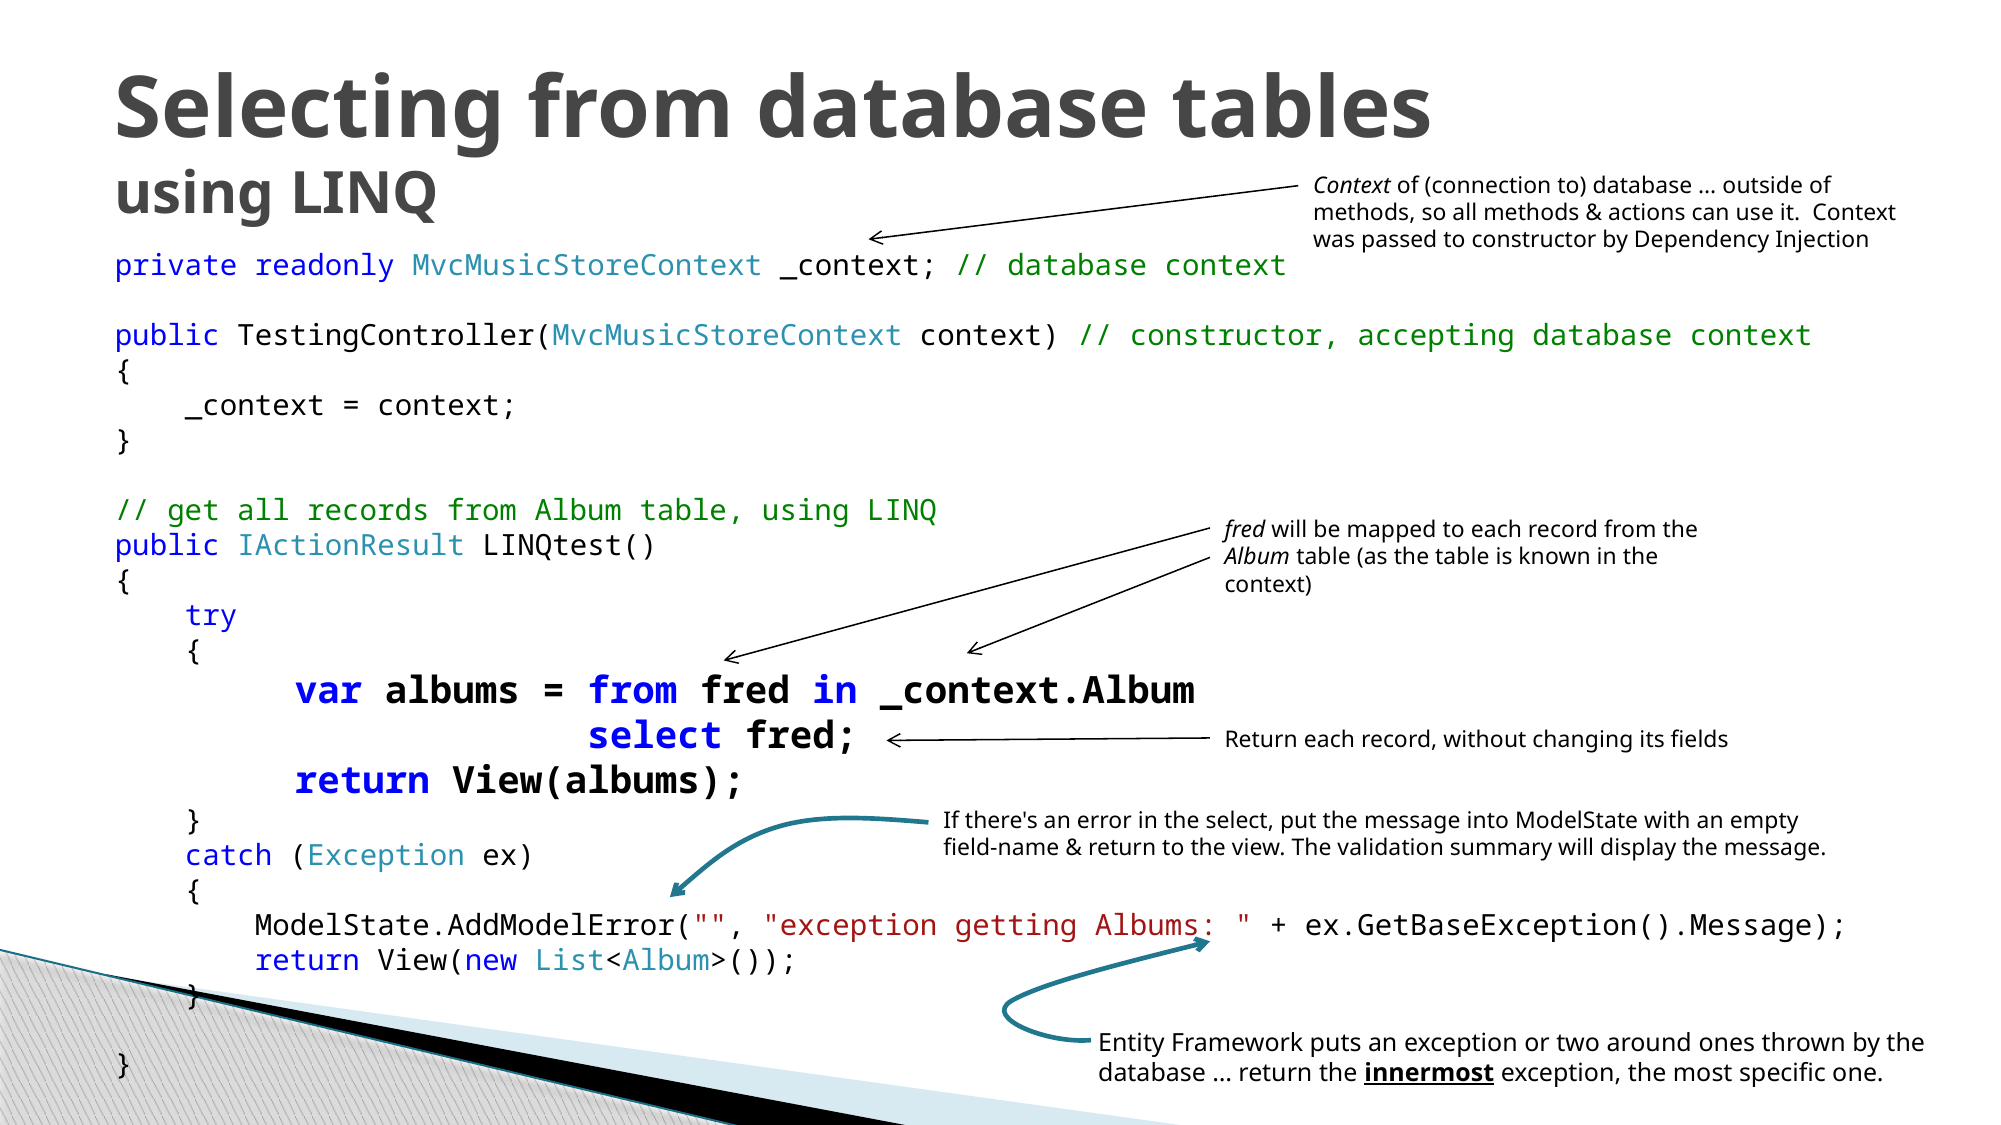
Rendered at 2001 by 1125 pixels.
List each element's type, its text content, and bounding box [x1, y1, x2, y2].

text_box [999, 932, 1210, 1045]
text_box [966, 557, 1211, 654]
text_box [723, 527, 1211, 661]
text_box fred will be mapped to each record from the Album table (as the table is known in the context) [1209, 506, 1761, 604]
text_box [669, 813, 929, 898]
text_box Entity Framework puts an exception or two around ones thrown by the database … return the innermost exception, the most specific one. [1083, 1019, 1985, 1094]
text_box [868, 185, 1299, 240]
text_box Return each record, without changing its fields [1209, 716, 1842, 760]
text_box If there's an error in the select, put the message into ModelState with an empty field-name & return to the view. The validation summary will display the message. [928, 797, 1848, 868]
text_box private readonly MvcMusicStoreContext _context; // database context public TestingController(MvcMusicStoreContext context) // constructor, accepting database context { _context = context; } // get all records from Album table, using LINQ public IActionResult LINQtest() { try { var albums = from fred in _context.Album select fred; return View(albums); } catch (Exception ex) { ModelState.AddModelError("", "exception getting Albums: " + ex.GetBaseException().Message); return View(new List<Album>()); } } [99, 239, 2000, 1089]
title Selecting from database tables using LINQ [99, 45, 1900, 233]
text_box Context of (connection to) database … outside of methods, so all methods & actions can use it. Context was passed to constructor by Dependency Injection [1298, 162, 1945, 260]
